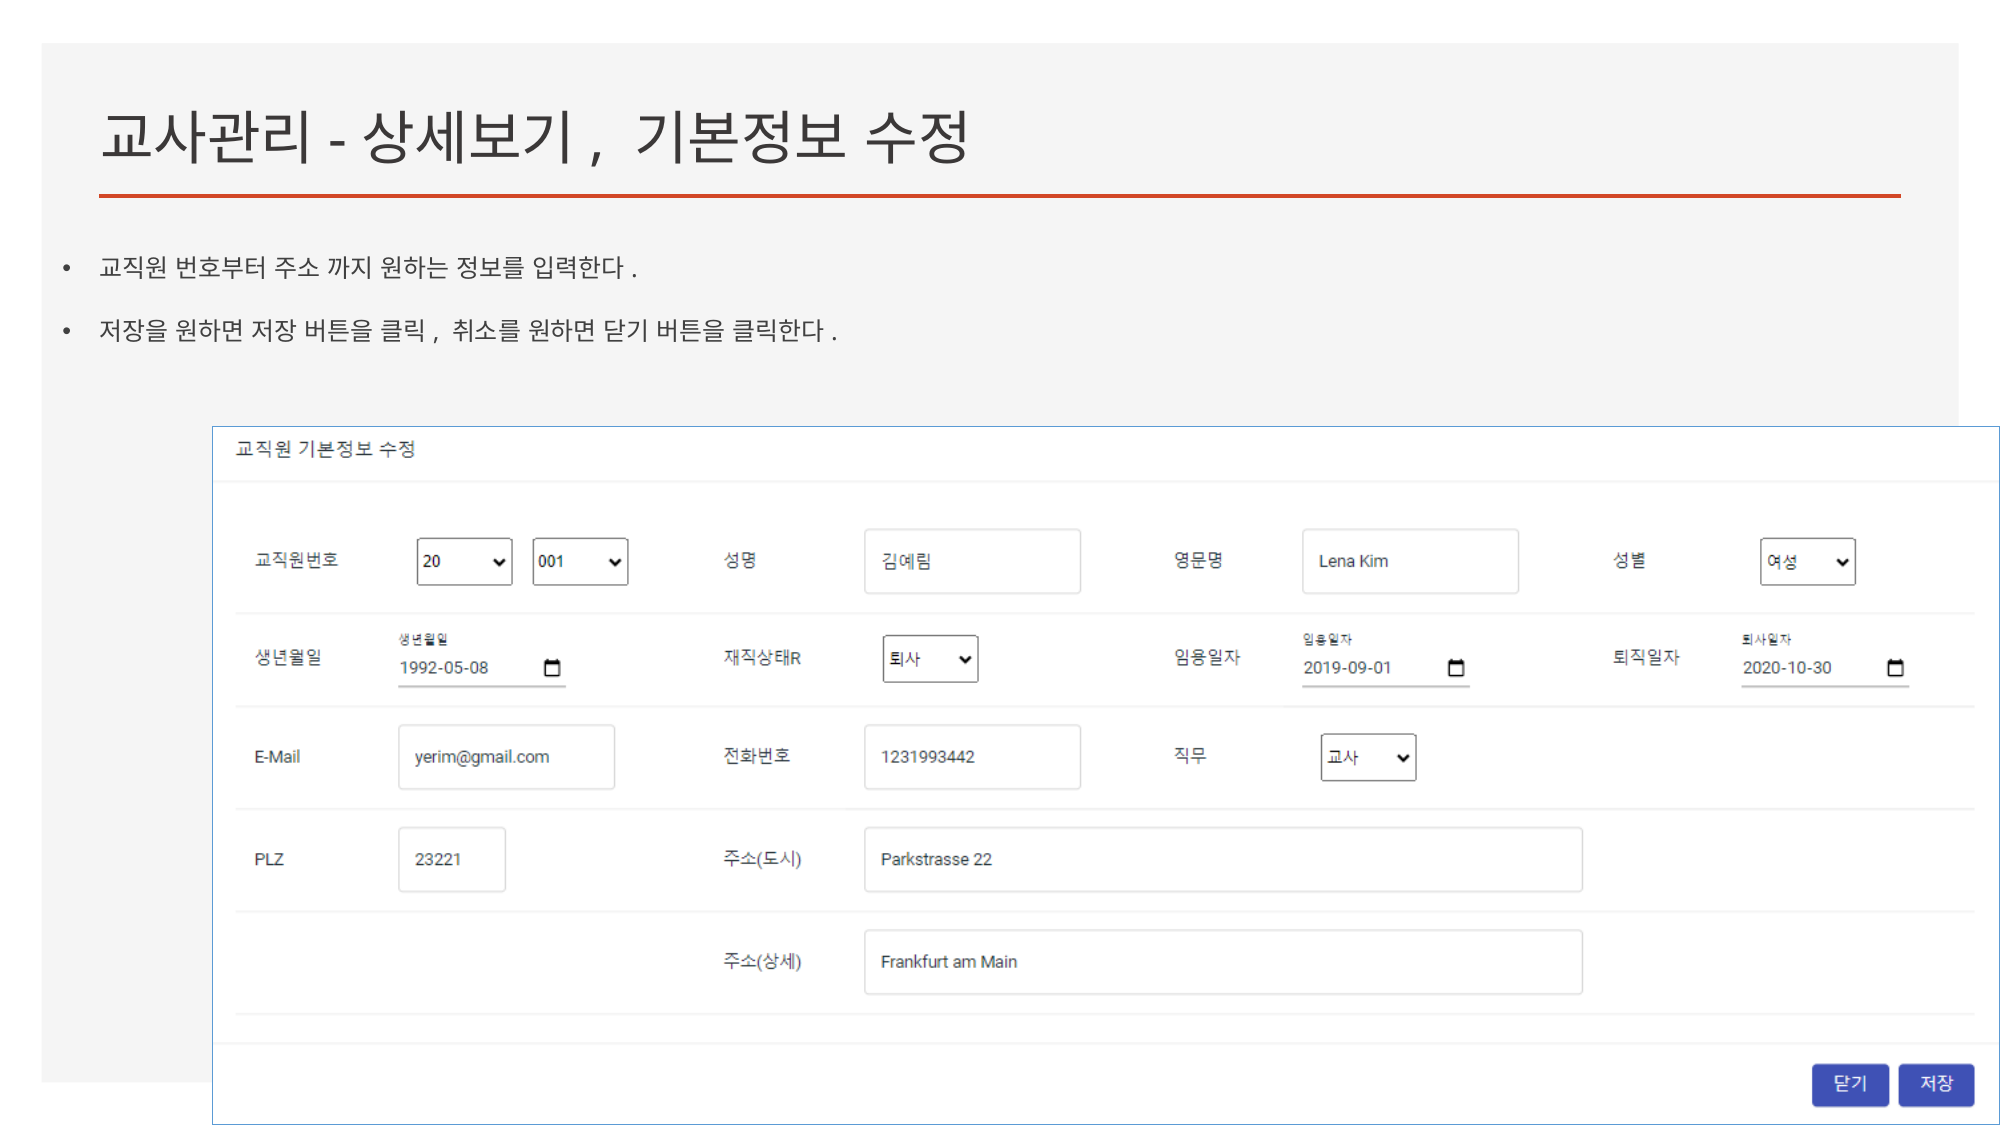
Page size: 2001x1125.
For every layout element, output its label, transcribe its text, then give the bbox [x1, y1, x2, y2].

title 교사관리-상세보기, 기본정보 수정 [85, 73, 1499, 179]
picture [212, 426, 2000, 1125]
text_box 교직원 번호부터 주소 까지 원하는 정보를 입력한다. 저장을 원하면 저장 버튼을 클릭, 취소를 원하면 닫기 버튼을 클릭한다. [47, 244, 1092, 475]
